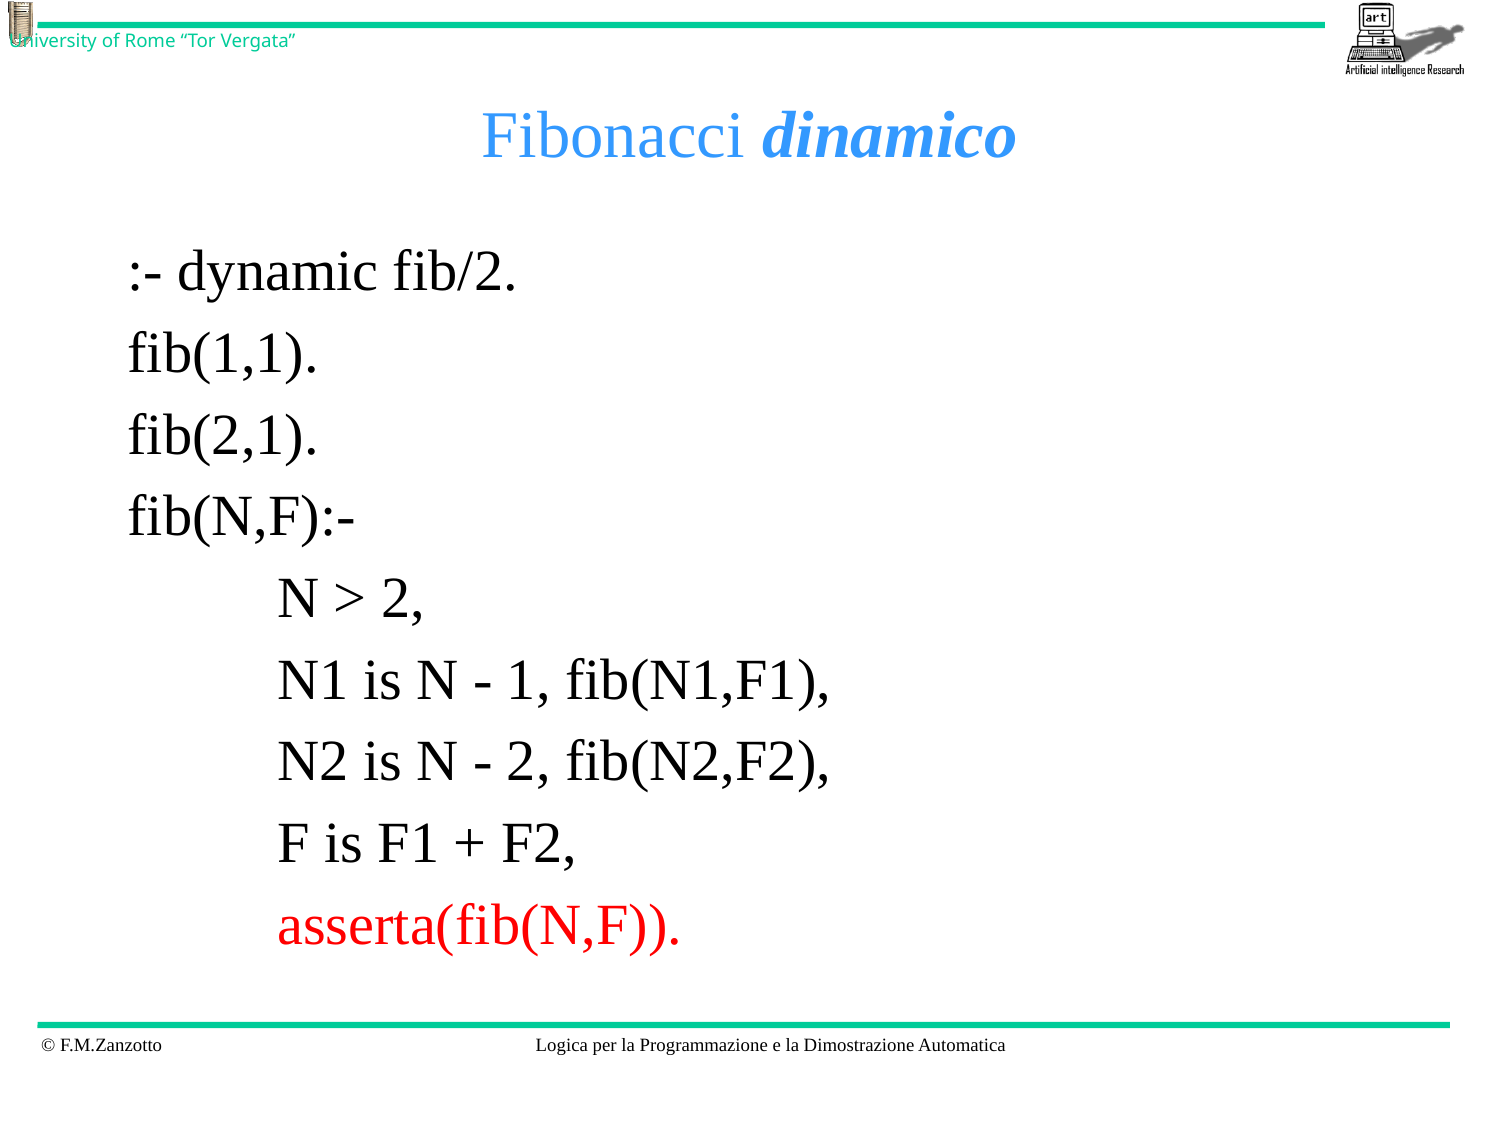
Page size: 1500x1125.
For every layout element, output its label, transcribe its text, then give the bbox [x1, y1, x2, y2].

title Fibonacci dinamico [112, 74, 1388, 188]
list :- dynamic fib/2. fib(1,1). fib(2,1). fib(N,F):- N > 2, N1 is N - 1, fib(N1,F1), N2 is N - 2, fib(N2,F2), F is F1 + F2, asserta(fib(N,F)). [112, 224, 1388, 1001]
picture [1337, 0, 1475, 77]
picture [4, 0, 38, 50]
